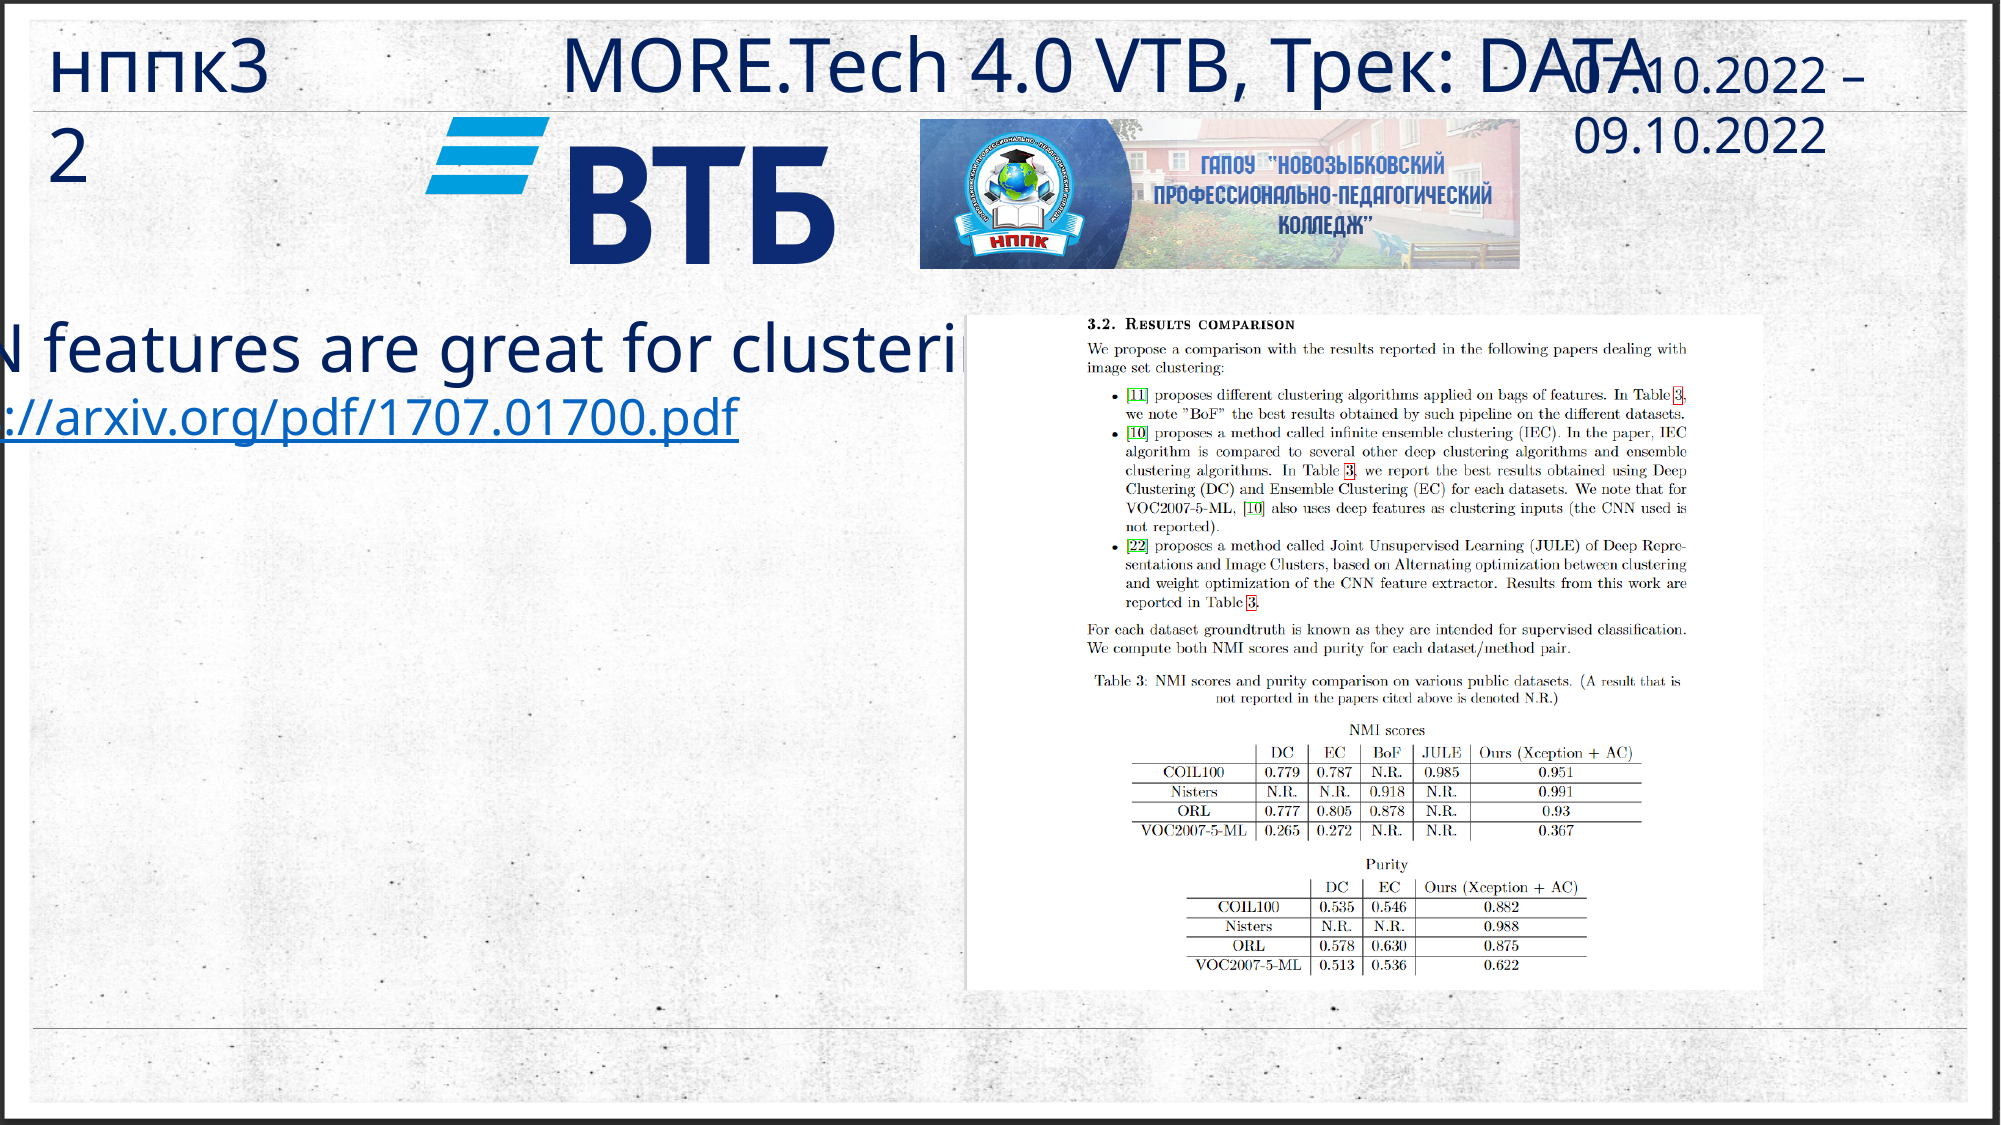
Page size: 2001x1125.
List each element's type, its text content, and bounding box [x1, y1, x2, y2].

text_box нппк32 [33, 9, 321, 111]
text_box 07.10.2022 – 09.10.2022 [1558, 35, 2000, 171]
text_box CNN features are great for clustering https://arxiv.org/pdf/1707.01700.pdf [0, 298, 1057, 542]
picture [0, 0, 2001, 1125]
text_box MORE.Tech 4.0 VTB, Трек: DATA [545, 9, 1743, 111]
text_box нппк32 [33, 112, 321, 205]
